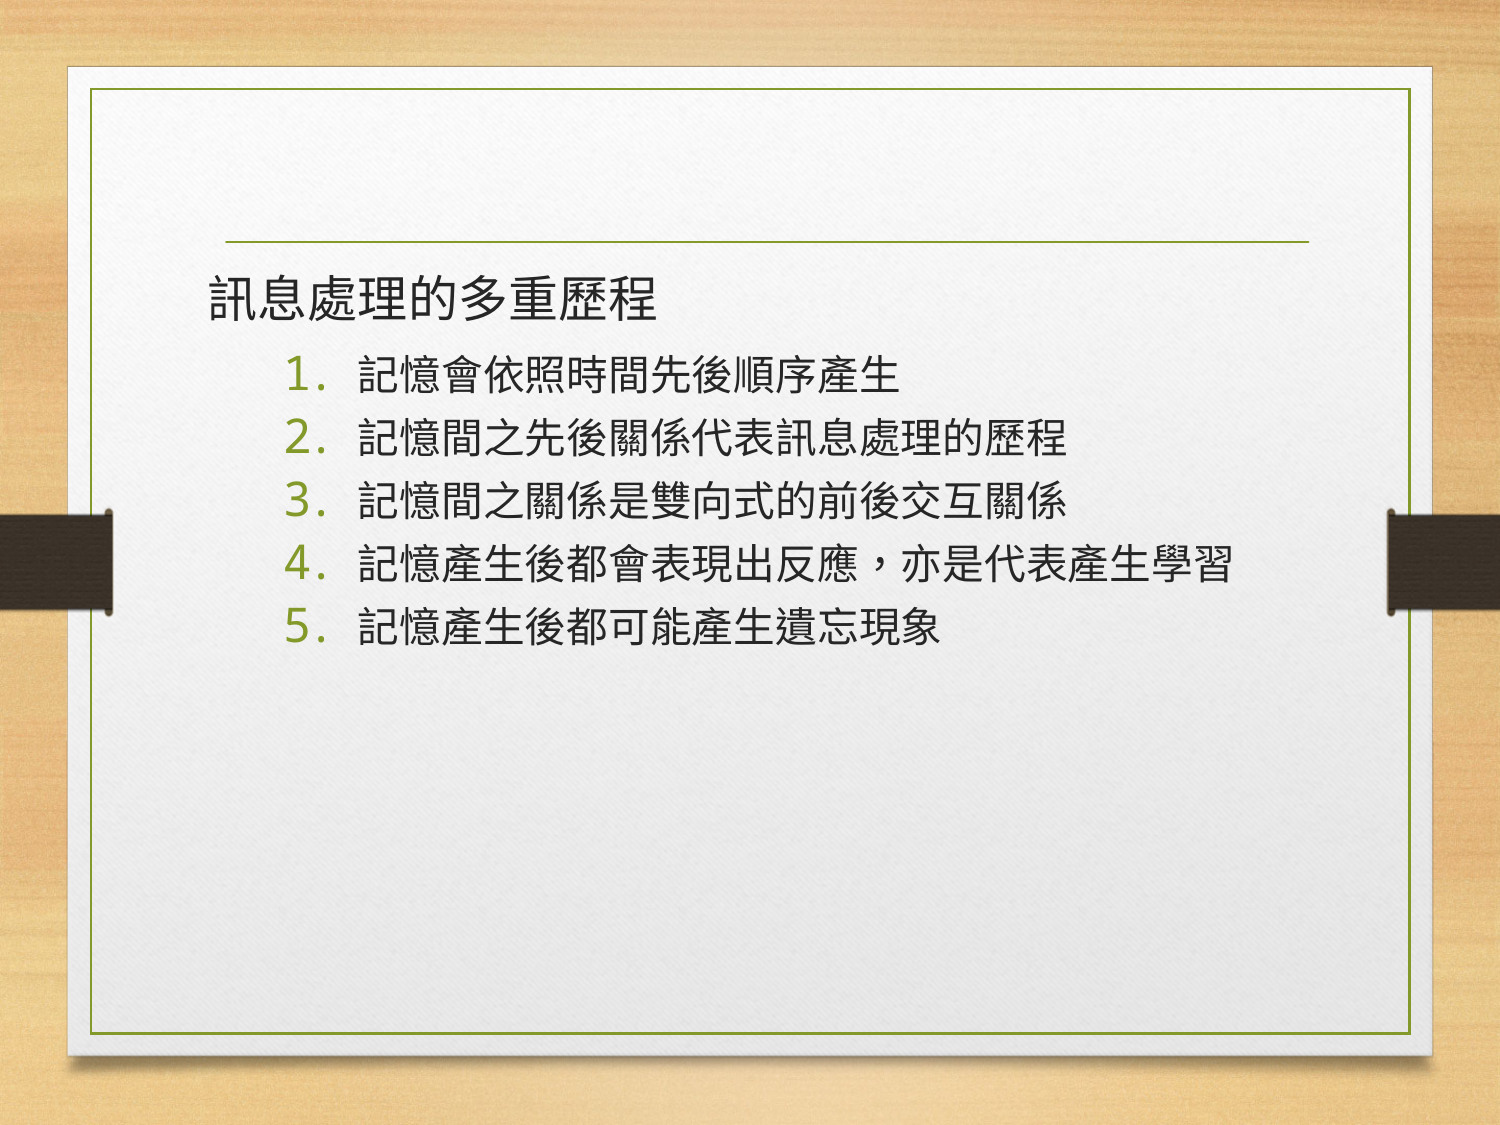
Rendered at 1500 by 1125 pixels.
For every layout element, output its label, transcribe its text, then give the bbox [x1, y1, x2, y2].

picture [0, 0, 1500, 1125]
list 訊息處理的多重歷程 記憶會依照時間先後順序產生 記憶間之先後關係代表訊息處理的歷程 記憶間之關係是雙向式的前後交互關係 記憶產生後都會表現出反應，亦是代表產生學習 記憶產生後都可能產生遺忘現象 [192, 260, 1309, 970]
